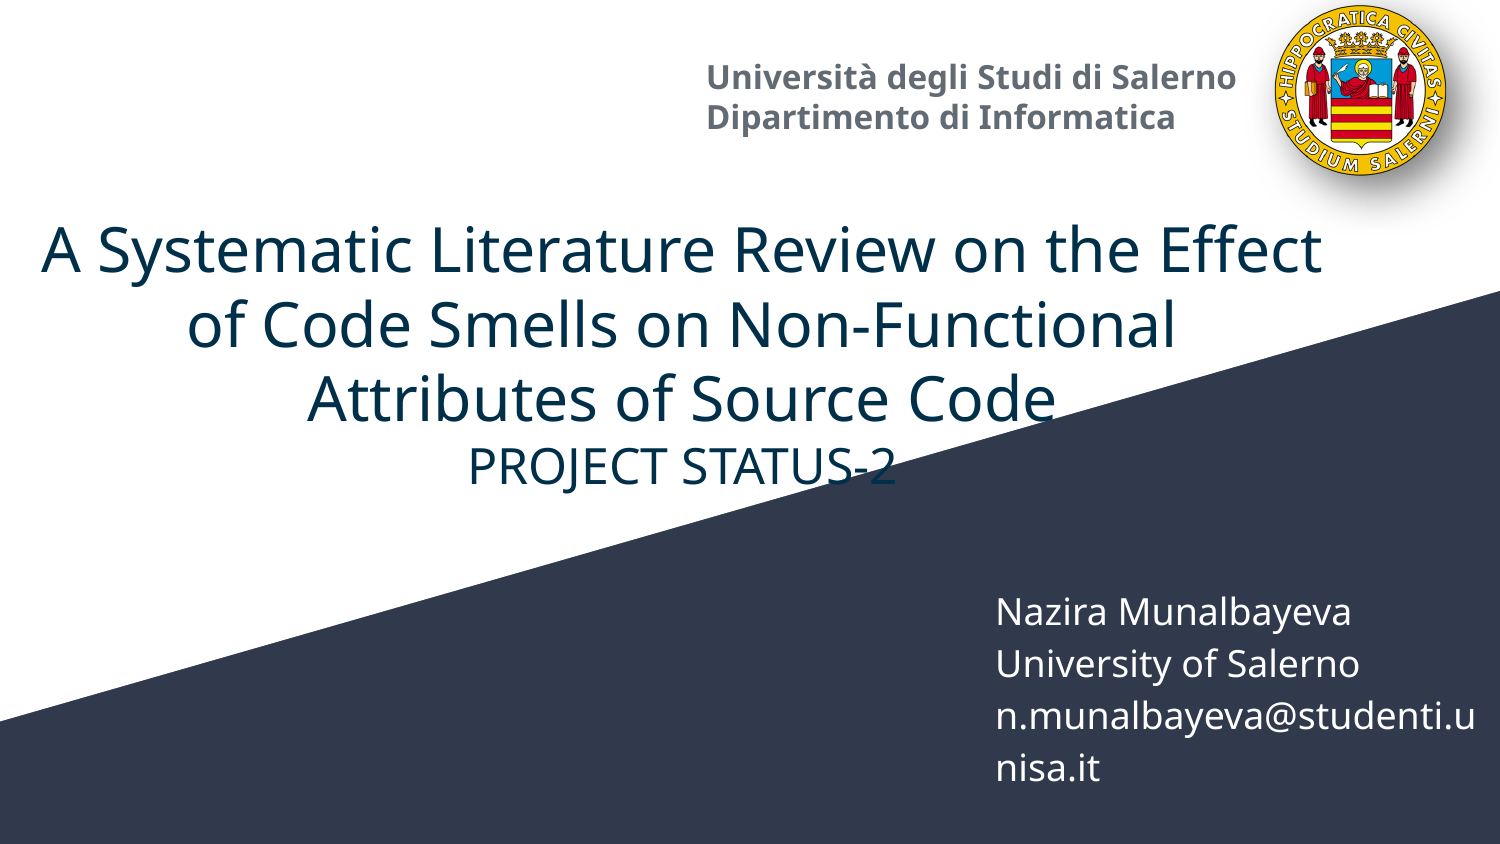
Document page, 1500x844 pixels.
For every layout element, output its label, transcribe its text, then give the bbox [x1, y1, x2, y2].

picture [1270, 0, 1450, 180]
text_box Università degli Studi di Salerno Dipartimento di Informatica [666, 41, 1265, 163]
title A Systematic Literature Review on the Effect of Code Smells on Non-Functional Attributes of Source Code PROJECT STATUS-2 [18, 194, 1348, 367]
subtitle Nazira Munalbayeva University of Salerno n.munalbayeva@studenti.unisa.it [980, 566, 1500, 688]
